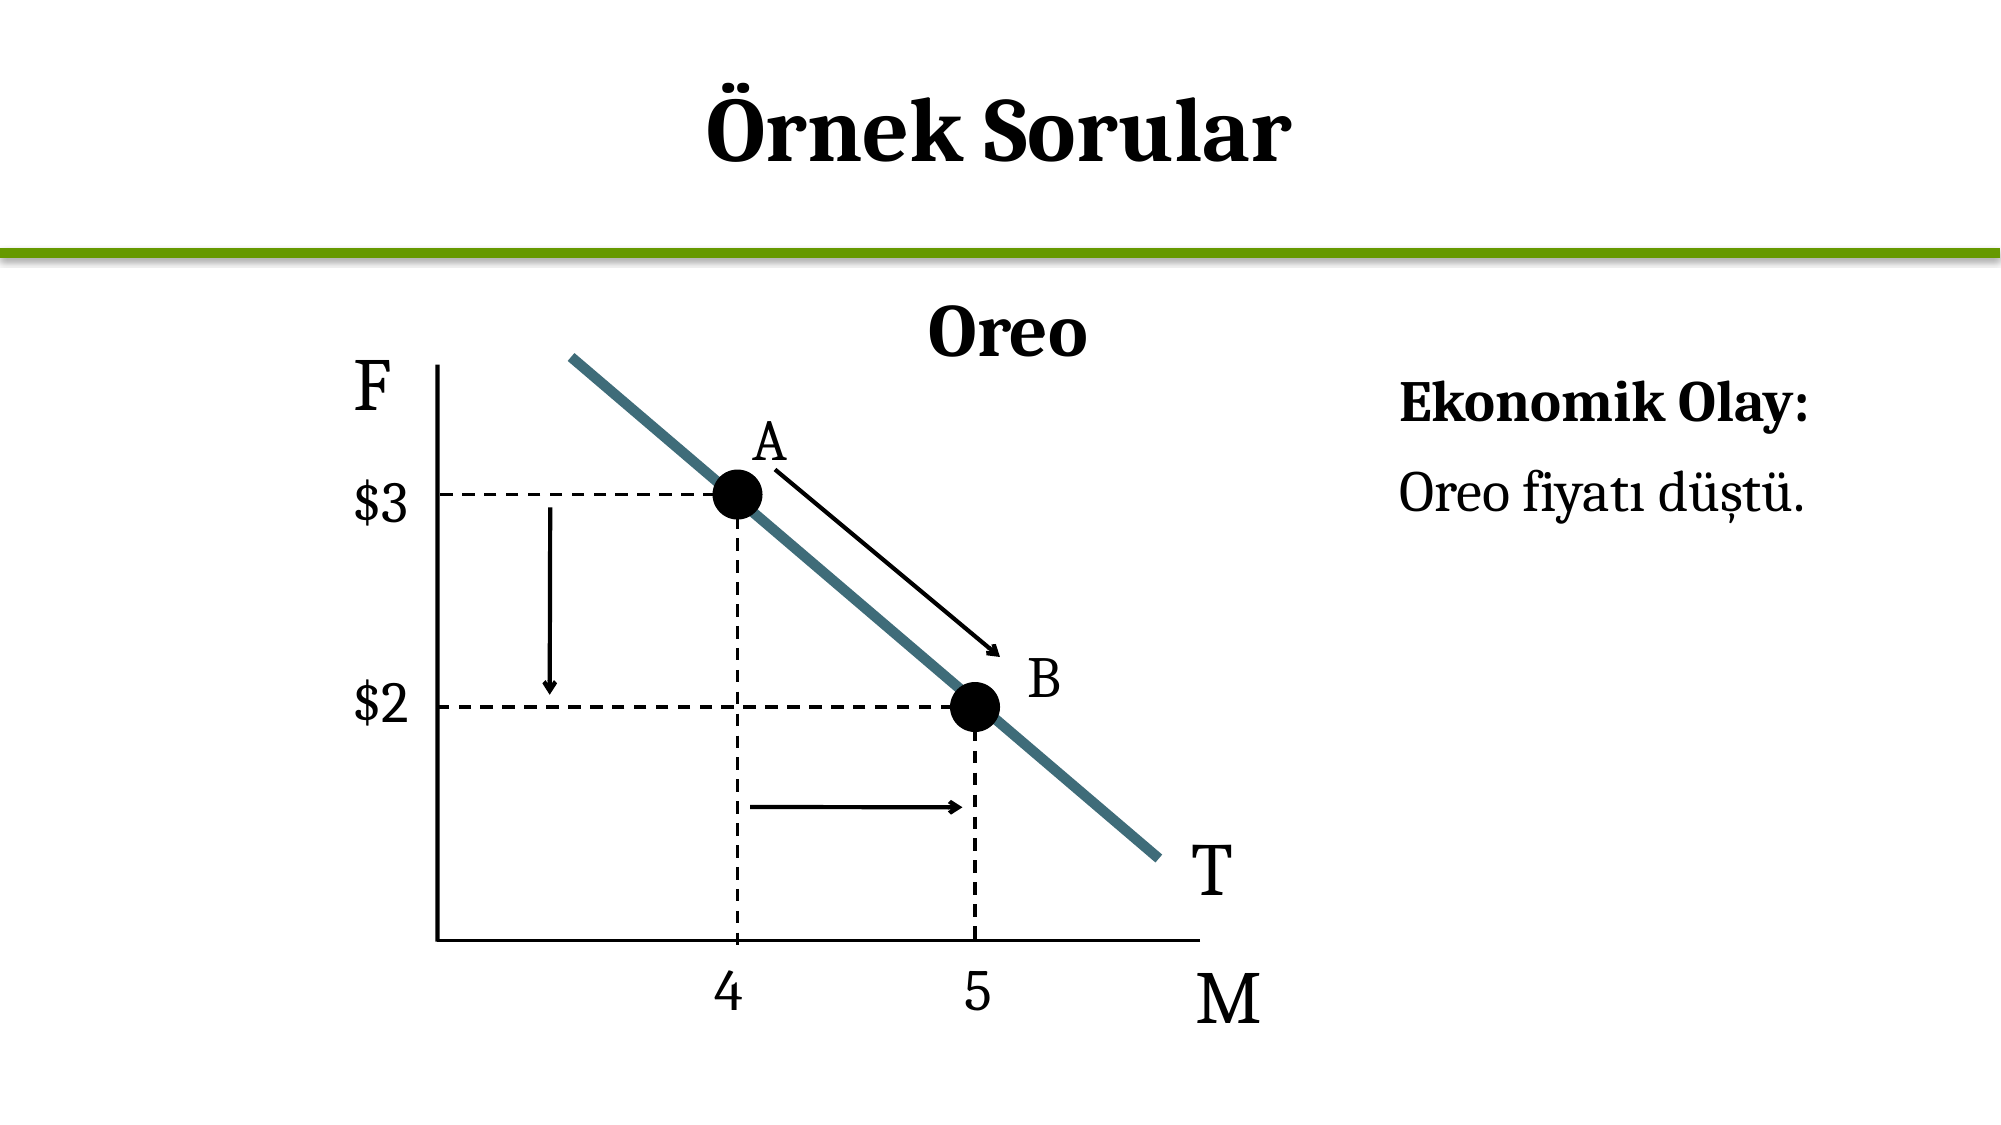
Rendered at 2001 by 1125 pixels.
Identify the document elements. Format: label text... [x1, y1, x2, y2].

text_box [948, 679, 1003, 735]
text_box A [737, 394, 825, 482]
title Örnek Sorular [324, 0, 1675, 251]
text_box $2 [337, 656, 450, 745]
text_box 4 [699, 949, 813, 1032]
text_box Oreo [913, 273, 1280, 363]
text_box [710, 467, 765, 522]
text_box 5 [950, 949, 1063, 1032]
text_box B [1012, 631, 1088, 720]
text_box Ekonomik Olay: Oreo fiyatı düştü. [1384, 355, 1851, 643]
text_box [774, 469, 1001, 658]
text_box T [1183, 816, 1334, 921]
text_box $3 [337, 456, 450, 545]
text_box M [1187, 944, 1280, 1012]
text_box F [346, 332, 438, 399]
